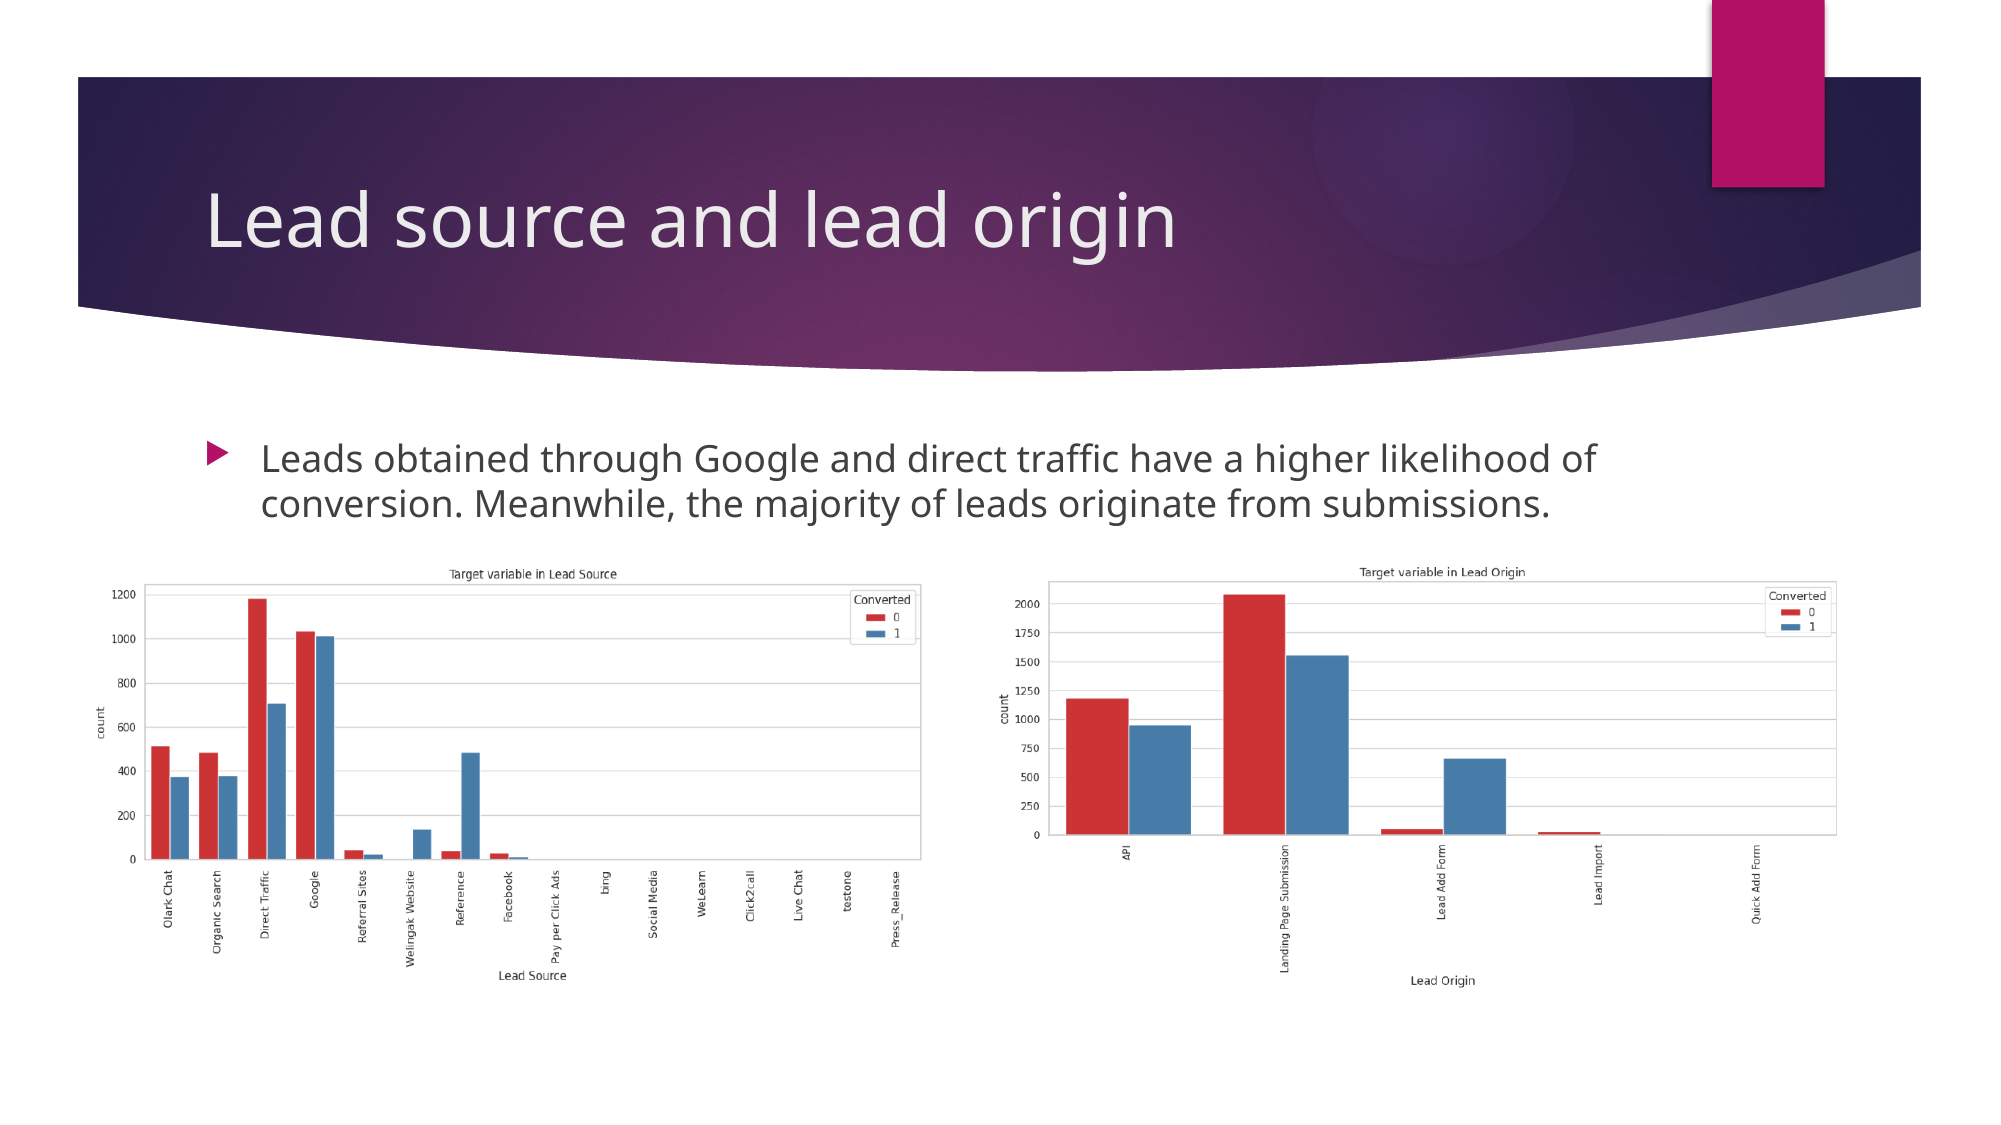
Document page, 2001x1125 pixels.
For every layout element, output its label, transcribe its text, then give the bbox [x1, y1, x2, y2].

picture [68, 562, 1853, 988]
title Lead source and lead origin [189, 159, 1627, 276]
list Leads obtained through Google and direct traffic have a higher likelihood of conversion. Meanwhile, the majority of leads originate from submissions. [189, 427, 1638, 560]
